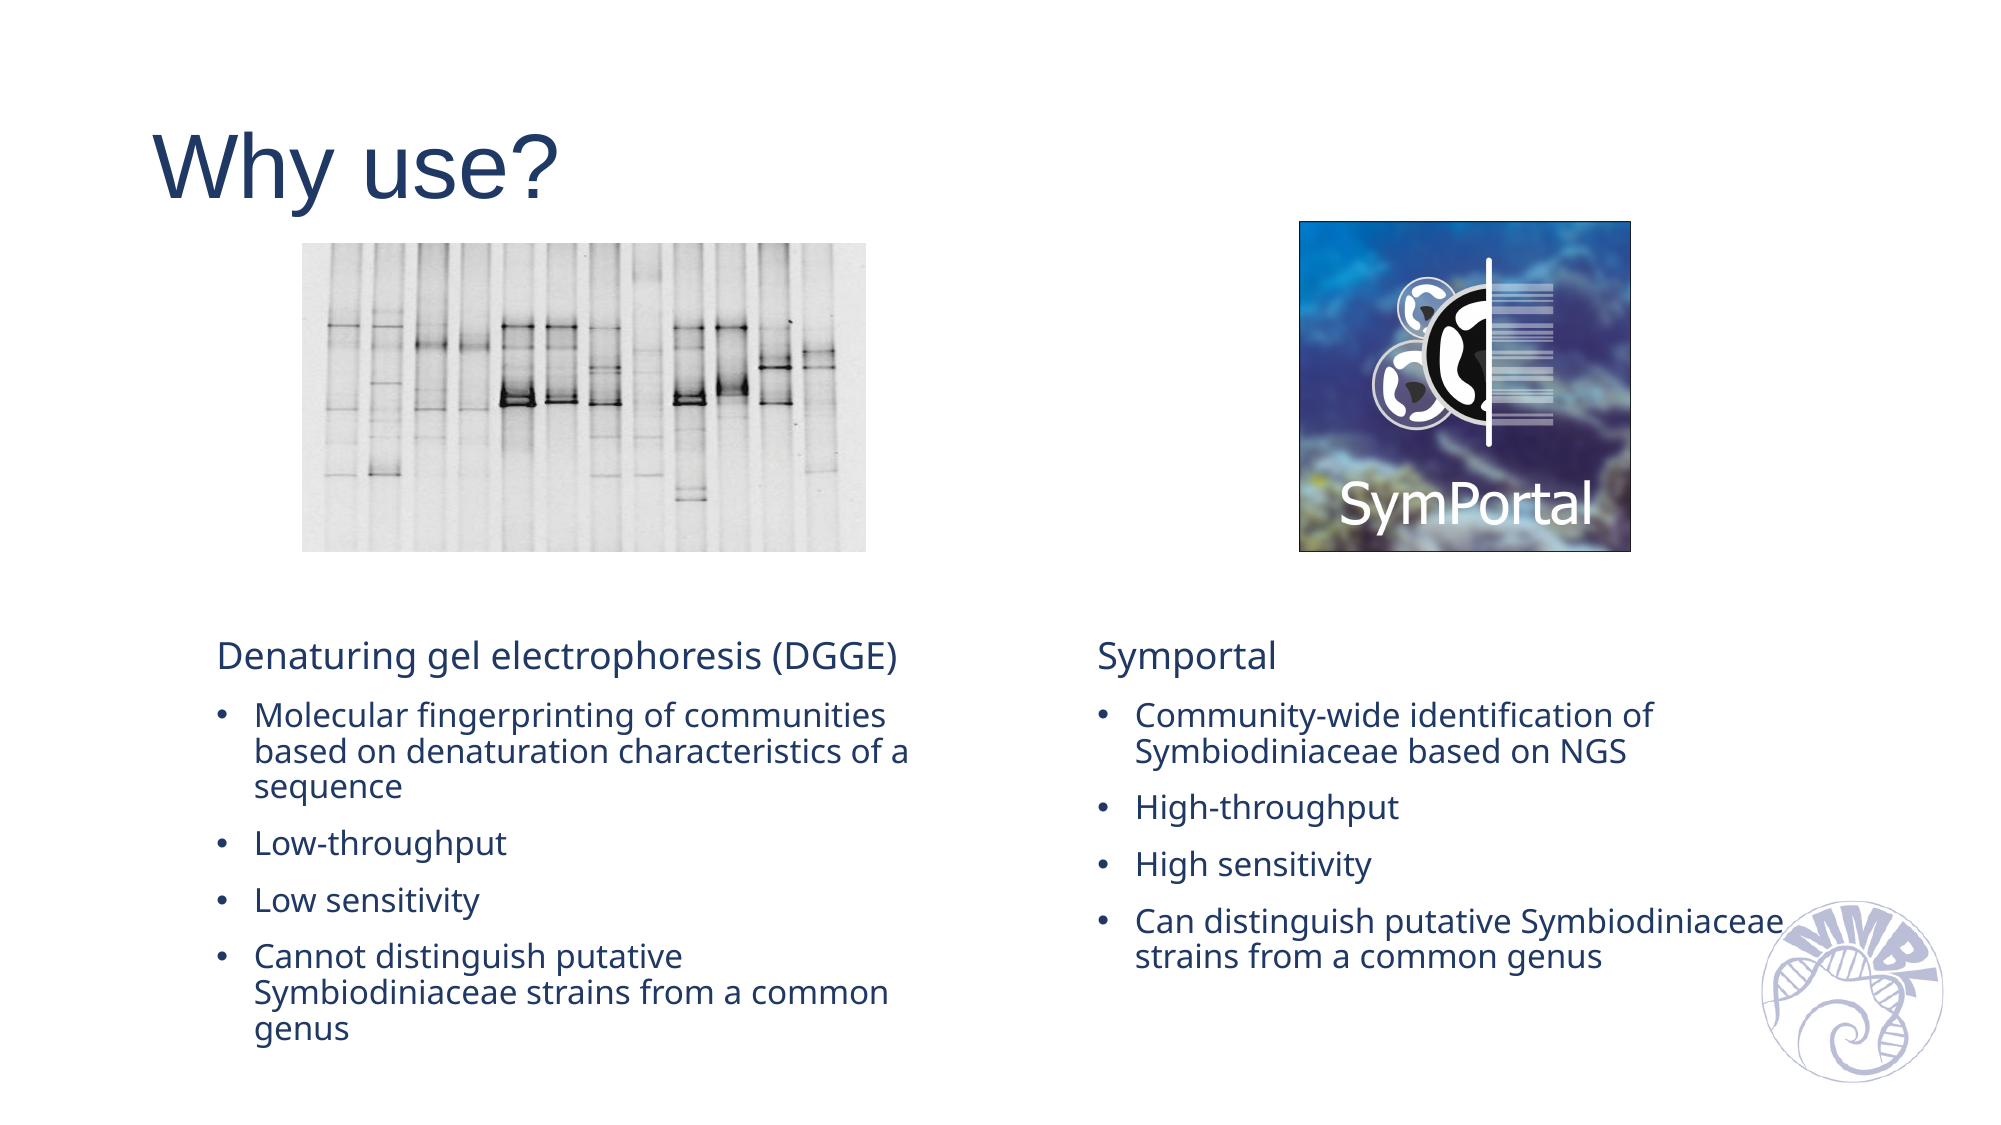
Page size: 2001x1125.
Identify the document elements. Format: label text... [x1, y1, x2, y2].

list Symportal Community-wide identification of Symbiodiniaceae based on NGS High-throughput High sensitivity Can distinguish putative Symbiodiniaceae strains from a common genus [1082, 629, 1848, 1024]
picture [302, 243, 866, 552]
picture [1755, 895, 1949, 1089]
title Why use? [137, 59, 1863, 278]
text_box Denaturing gel electrophoresis (DGGE) Molecular fingerprinting of communities based on denaturation characteristics of a sequence Low-throughput Low sensitivity Cannot distinguish putative Symbiodiniaceae strains from a common genus [201, 629, 967, 1059]
picture [1299, 221, 1631, 552]
